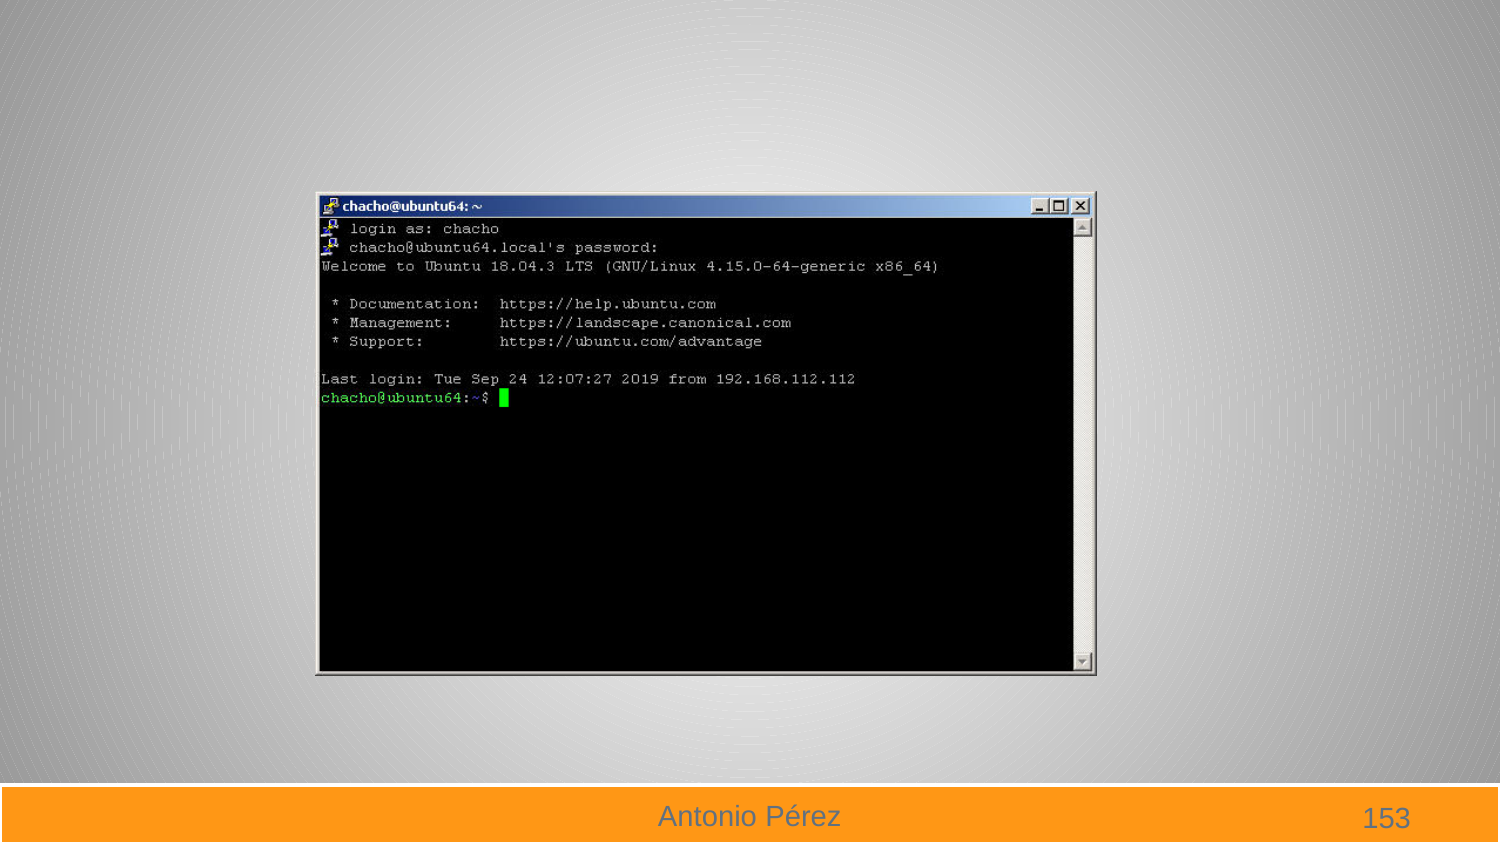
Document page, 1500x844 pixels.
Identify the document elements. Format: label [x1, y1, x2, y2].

picture [315, 191, 1097, 676]
